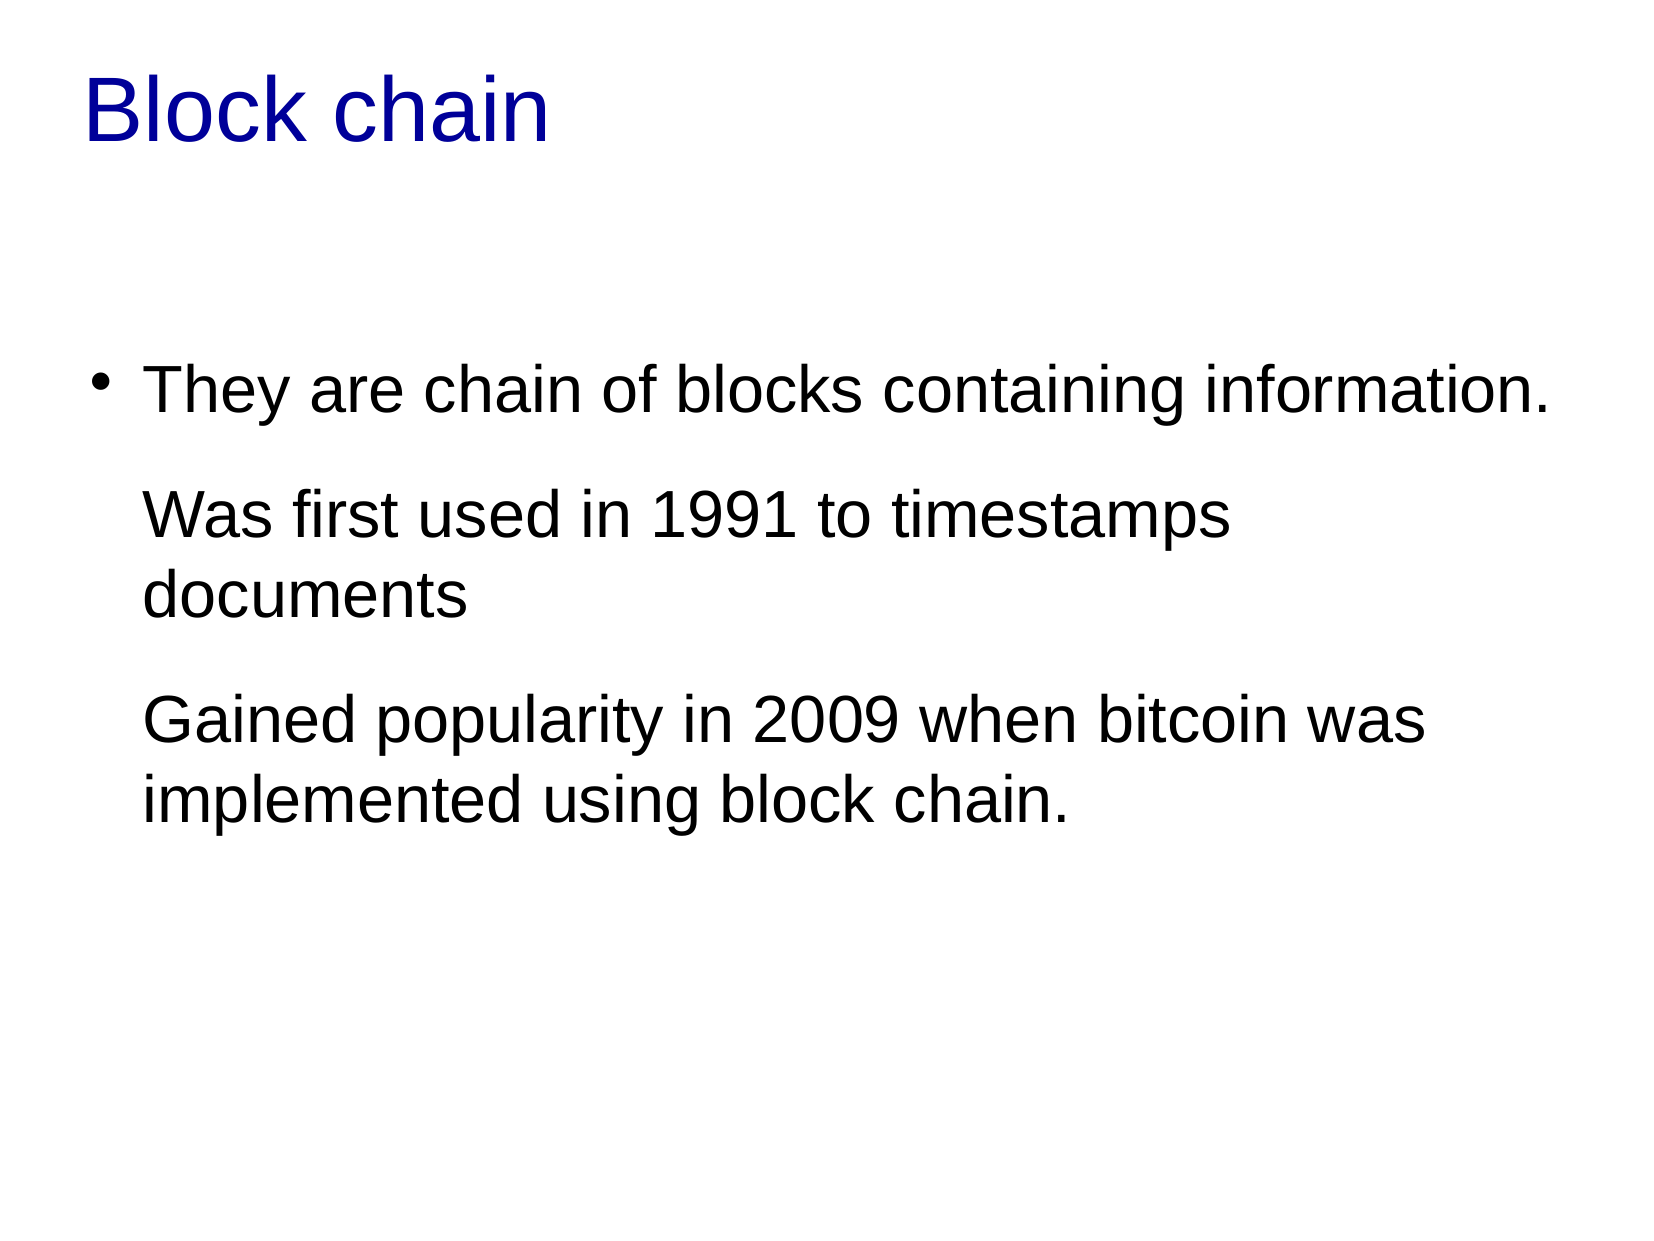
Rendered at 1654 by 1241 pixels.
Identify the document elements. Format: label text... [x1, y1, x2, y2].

text_box Block chain [82, 49, 1571, 160]
text_box They are chain of blocks containing information. Was first used in 1991 to timestamps documents Gained popularity in 2009 when bitcoin was implemented using block chain. [71, 345, 1560, 1065]
